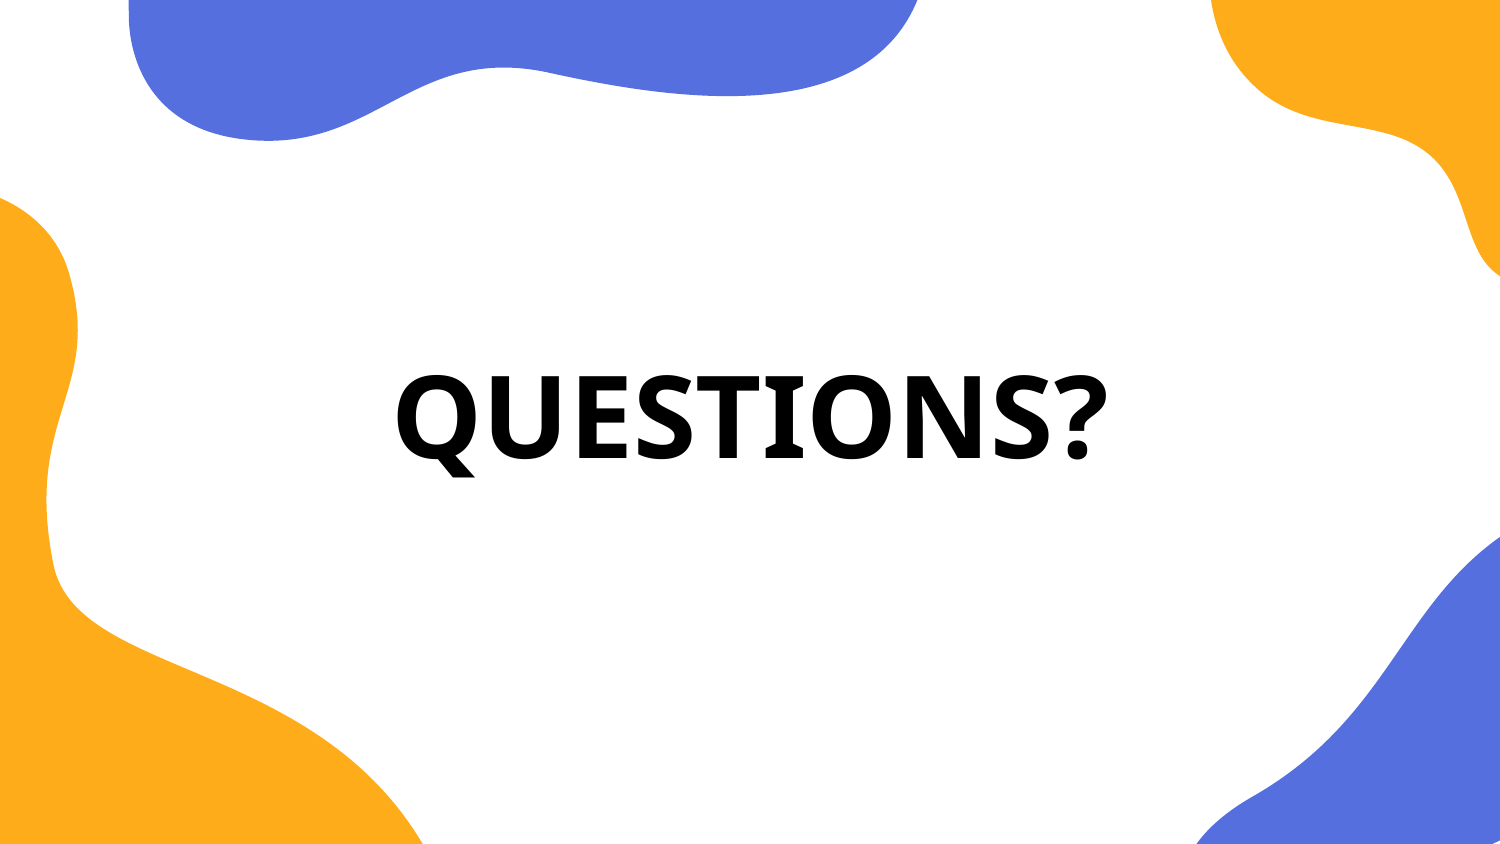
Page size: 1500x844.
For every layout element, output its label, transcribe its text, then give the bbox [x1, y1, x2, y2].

title QUESTIONS? [194, 284, 1306, 560]
